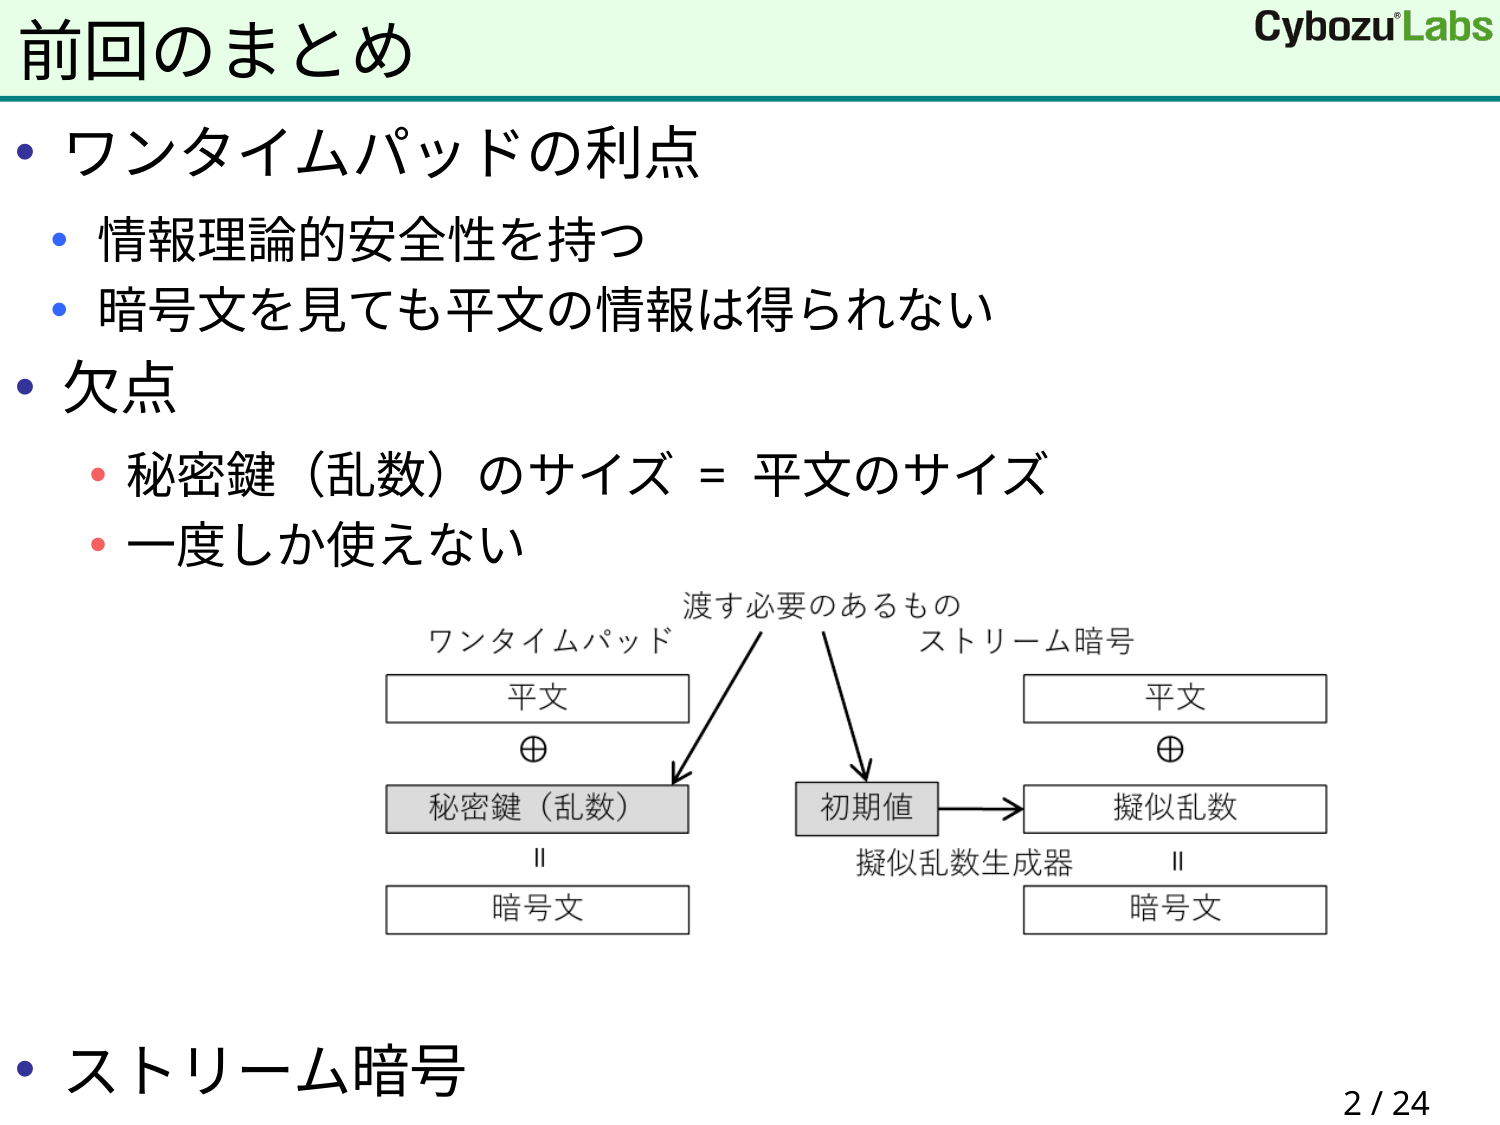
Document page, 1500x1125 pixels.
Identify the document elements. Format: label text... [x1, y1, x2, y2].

title 前回のまとめ [2, 1, 1500, 90]
list ワンタイムパッドの利点 情報理論的安全性を持つ 暗号文を見ても平文の情報は得られない 欠点 秘密鍵（乱数）のサイズ = 平文のサイズ 一度しか使えない ストリーム暗号 秘密鍵を擬似乱数に置き換える [0, 108, 1500, 1072]
picture [383, 589, 1331, 937]
slide_number 2 / 24 [1293, 1074, 1495, 1125]
